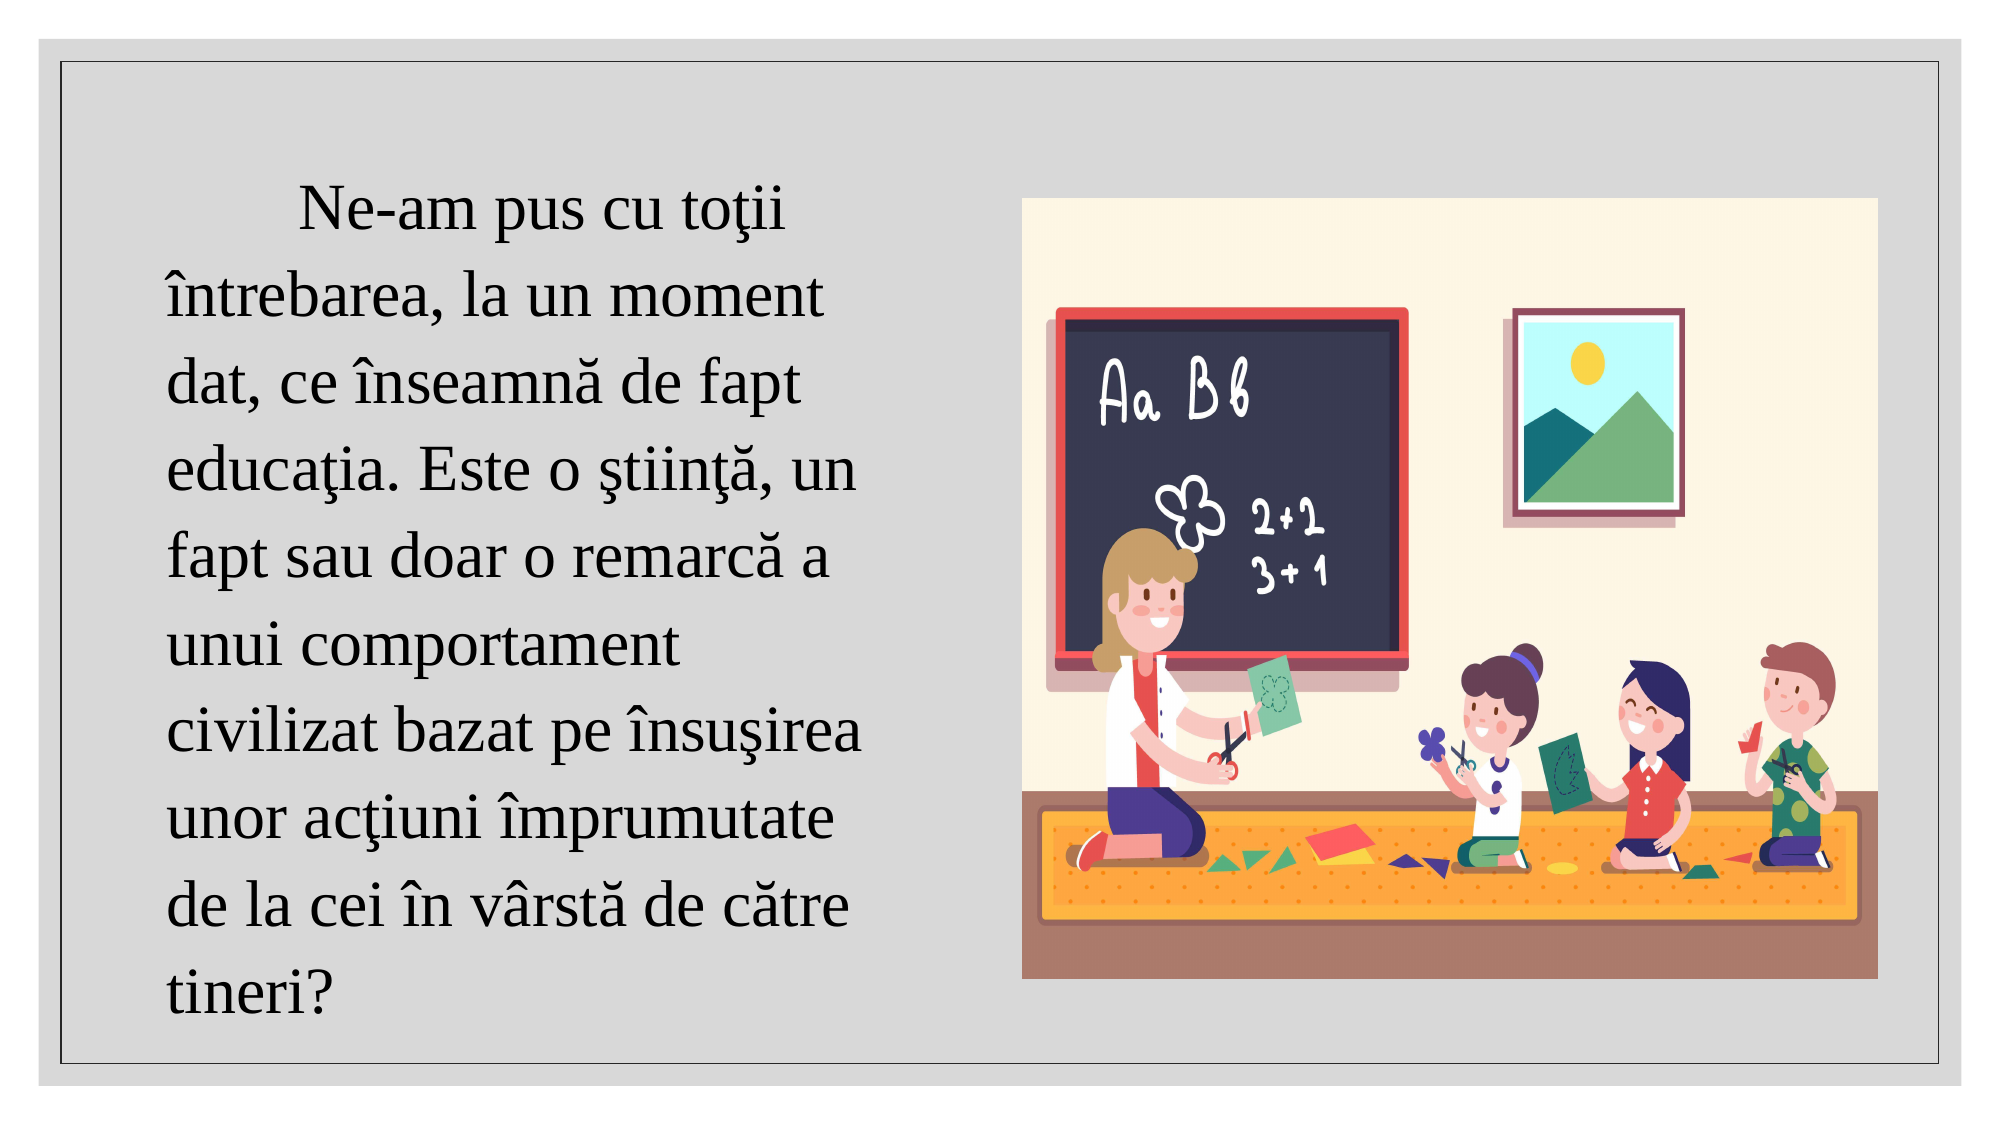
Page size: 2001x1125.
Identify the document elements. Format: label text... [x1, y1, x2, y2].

picture [1022, 197, 1878, 979]
list Ne-am pus cu toţii întrebarea, la un moment dat, ce înseamnă de fapt educaţia. Este o ştiinţă, un fapt sau doar o remarcă a unui comportament civilizat bazat pe însuşirea unor acţiuni împrumutate de la cei în vârstă de către tineri? [151, 98, 919, 1037]
